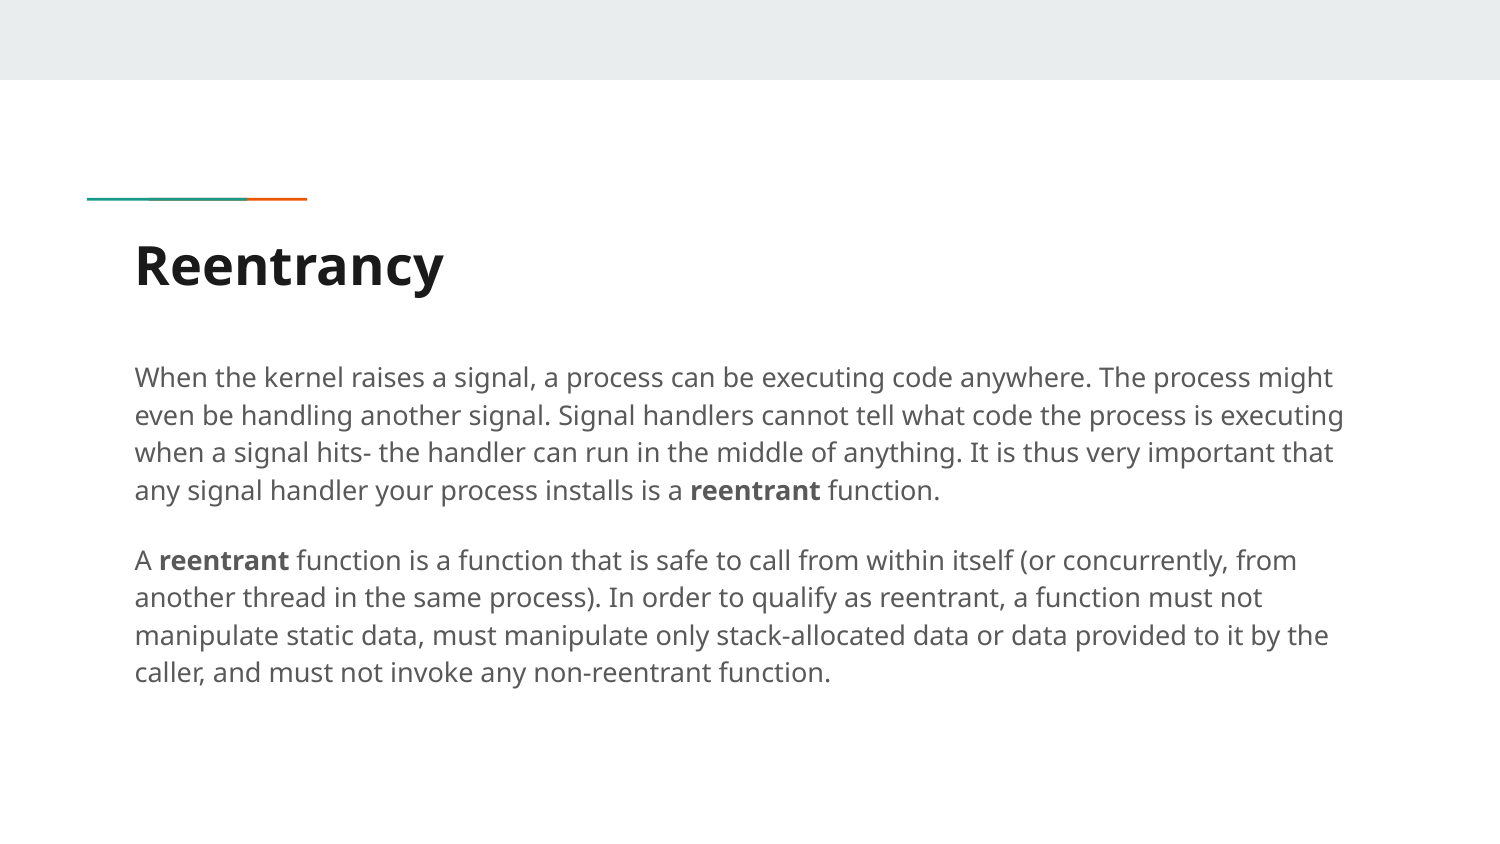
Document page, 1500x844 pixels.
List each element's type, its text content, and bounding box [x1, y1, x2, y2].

list When the kernel raises a signal, a process can be executing code anywhere. The process might even be handling another signal. Signal handlers cannot tell what code the process is executing when a signal hits- the handler can run in the middle of anything. It is thus very important that any signal handler your process installs is a reentrant function. A reentrant function is a function that is safe to call from within itself (or concurrently, from another thread in the same process). In order to qualify as reentrant, a function must not manipulate static data, must manipulate only stack-allocated data or data provided to it by the caller, and must not invoke any non-reentrant function. [119, 341, 1381, 712]
title Reentrancy [119, 216, 1381, 305]
